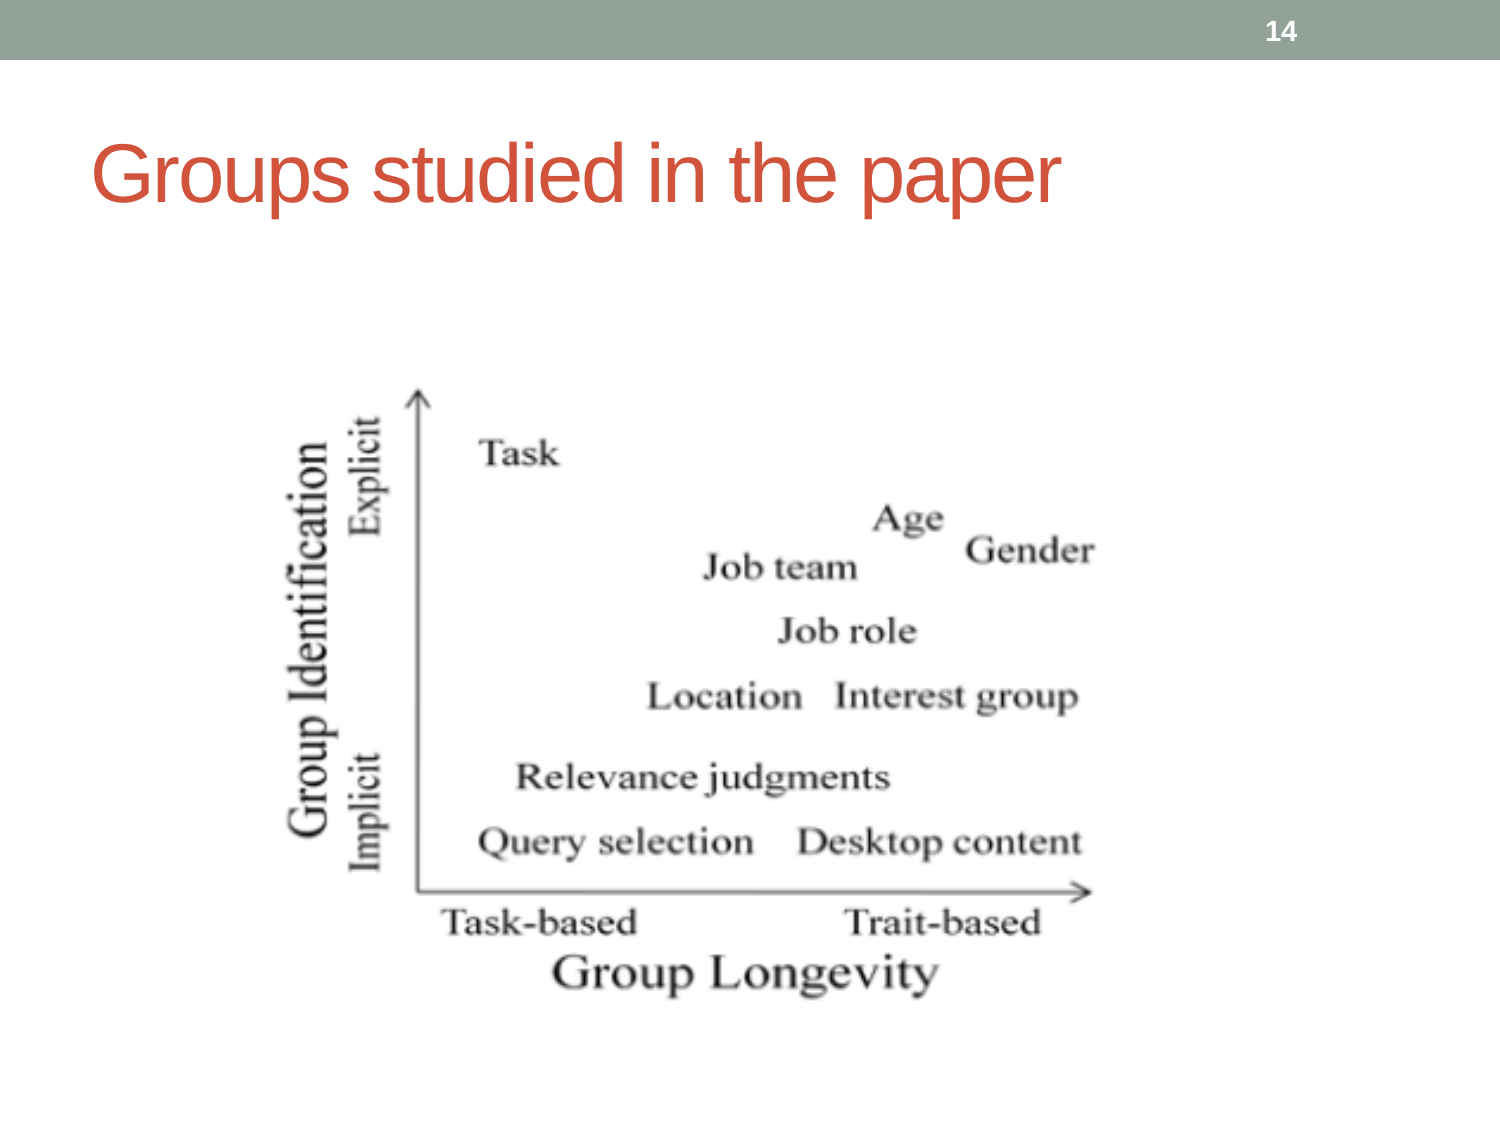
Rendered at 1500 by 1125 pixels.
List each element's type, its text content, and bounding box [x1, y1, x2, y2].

slide_number 14 [1250, 3, 1425, 57]
title Groups studied in the paper [75, 87, 1425, 250]
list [249, 349, 1136, 1003]
